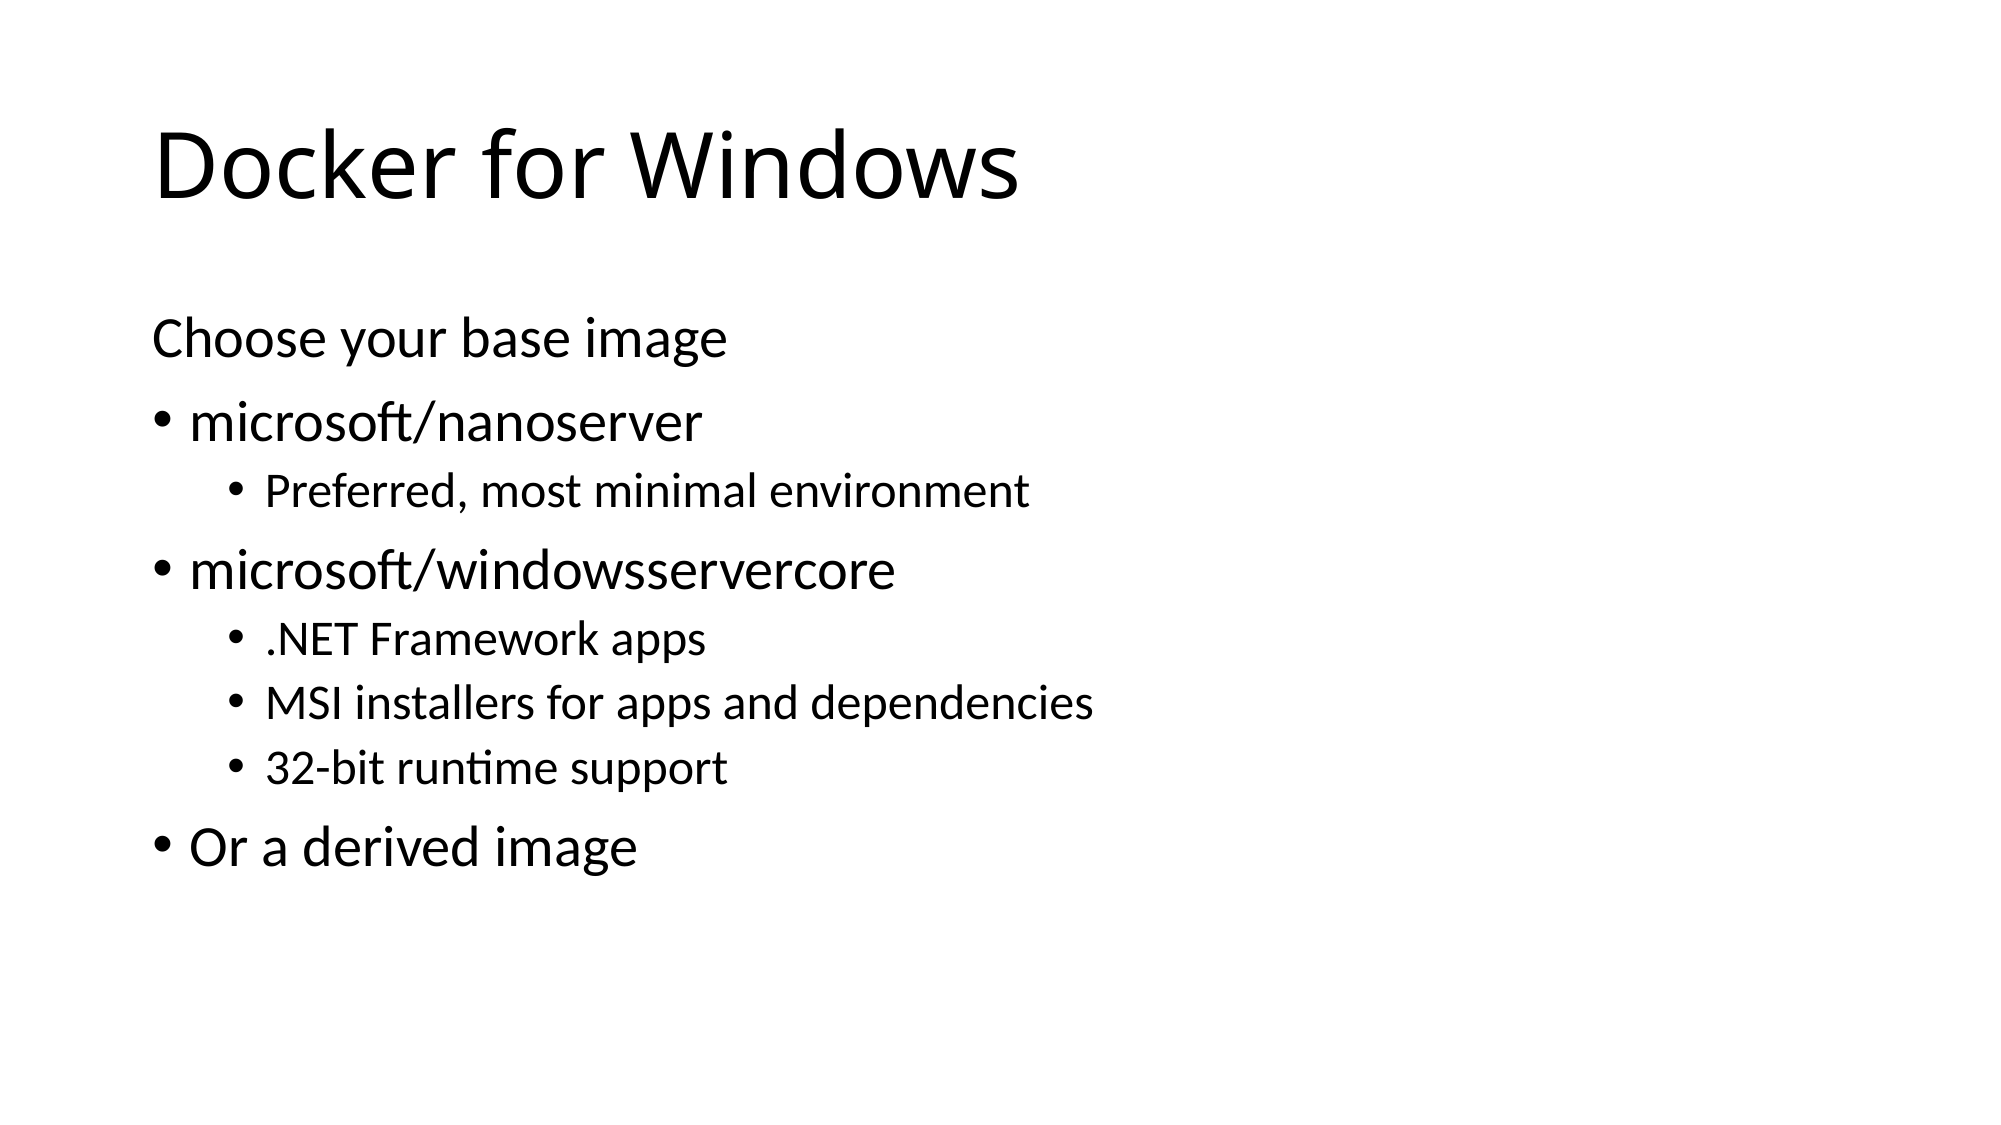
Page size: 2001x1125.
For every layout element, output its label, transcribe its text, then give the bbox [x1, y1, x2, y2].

list Choose your base image microsoft/nanoserver Preferred, most minimal environment microsoft/windowsservercore .NET Framework apps MSI installers for apps and dependencies 32-bit runtime support Or a derived image [137, 299, 1863, 1014]
title Docker for Windows [137, 59, 1863, 278]
